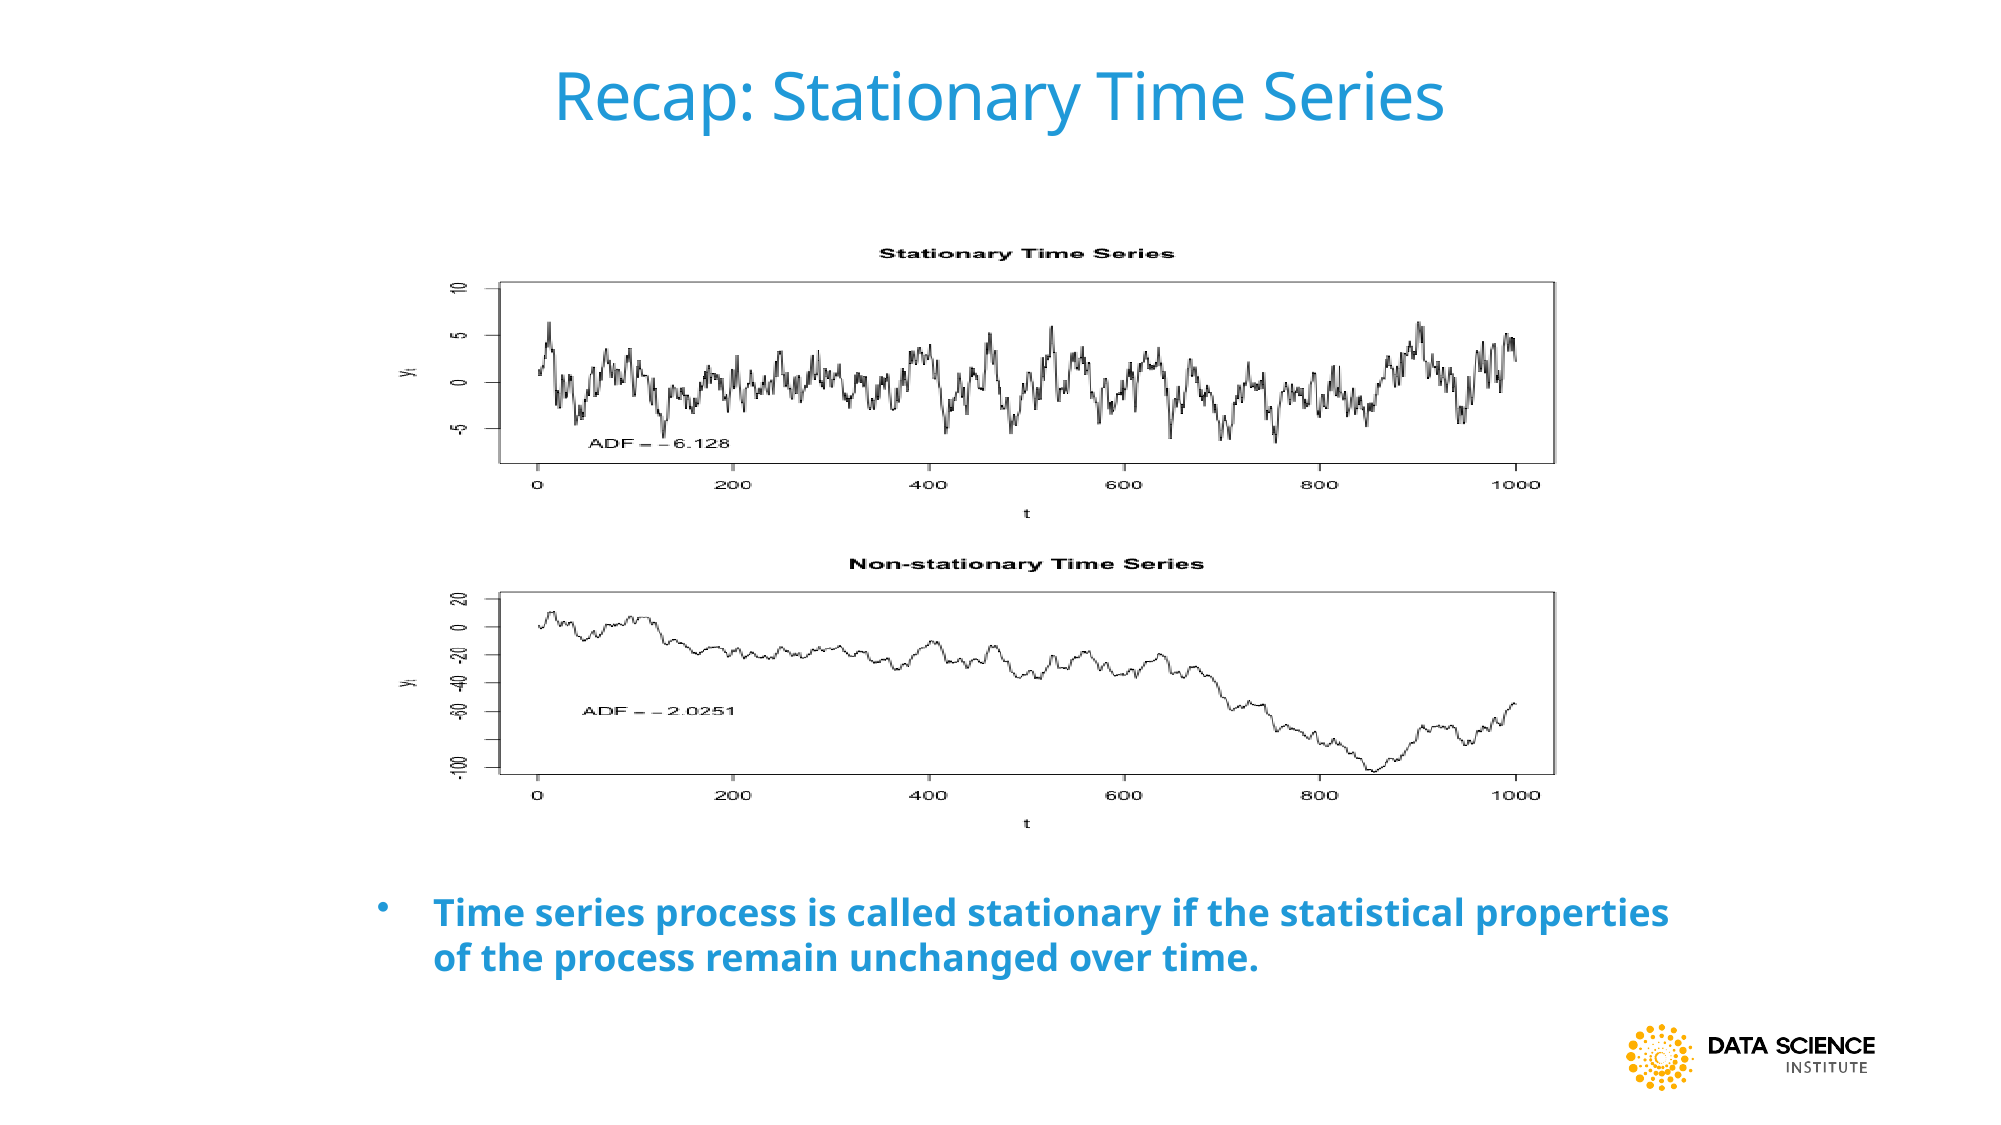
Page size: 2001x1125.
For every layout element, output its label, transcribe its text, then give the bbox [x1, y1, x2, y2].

picture [1804, 1061, 1811, 1073]
picture [387, 224, 1613, 845]
picture [1839, 1062, 1847, 1073]
picture [1845, 1037, 1862, 1054]
text_box Time series process is called stationary if the statistical properties of the process remain unchanged over time. [362, 881, 1696, 1104]
picture [1828, 1037, 1844, 1054]
picture [1776, 1037, 1808, 1054]
picture [1792, 1062, 1801, 1073]
picture [1860, 1062, 1867, 1073]
title Recap: Stationary Time Series [330, 47, 1670, 153]
